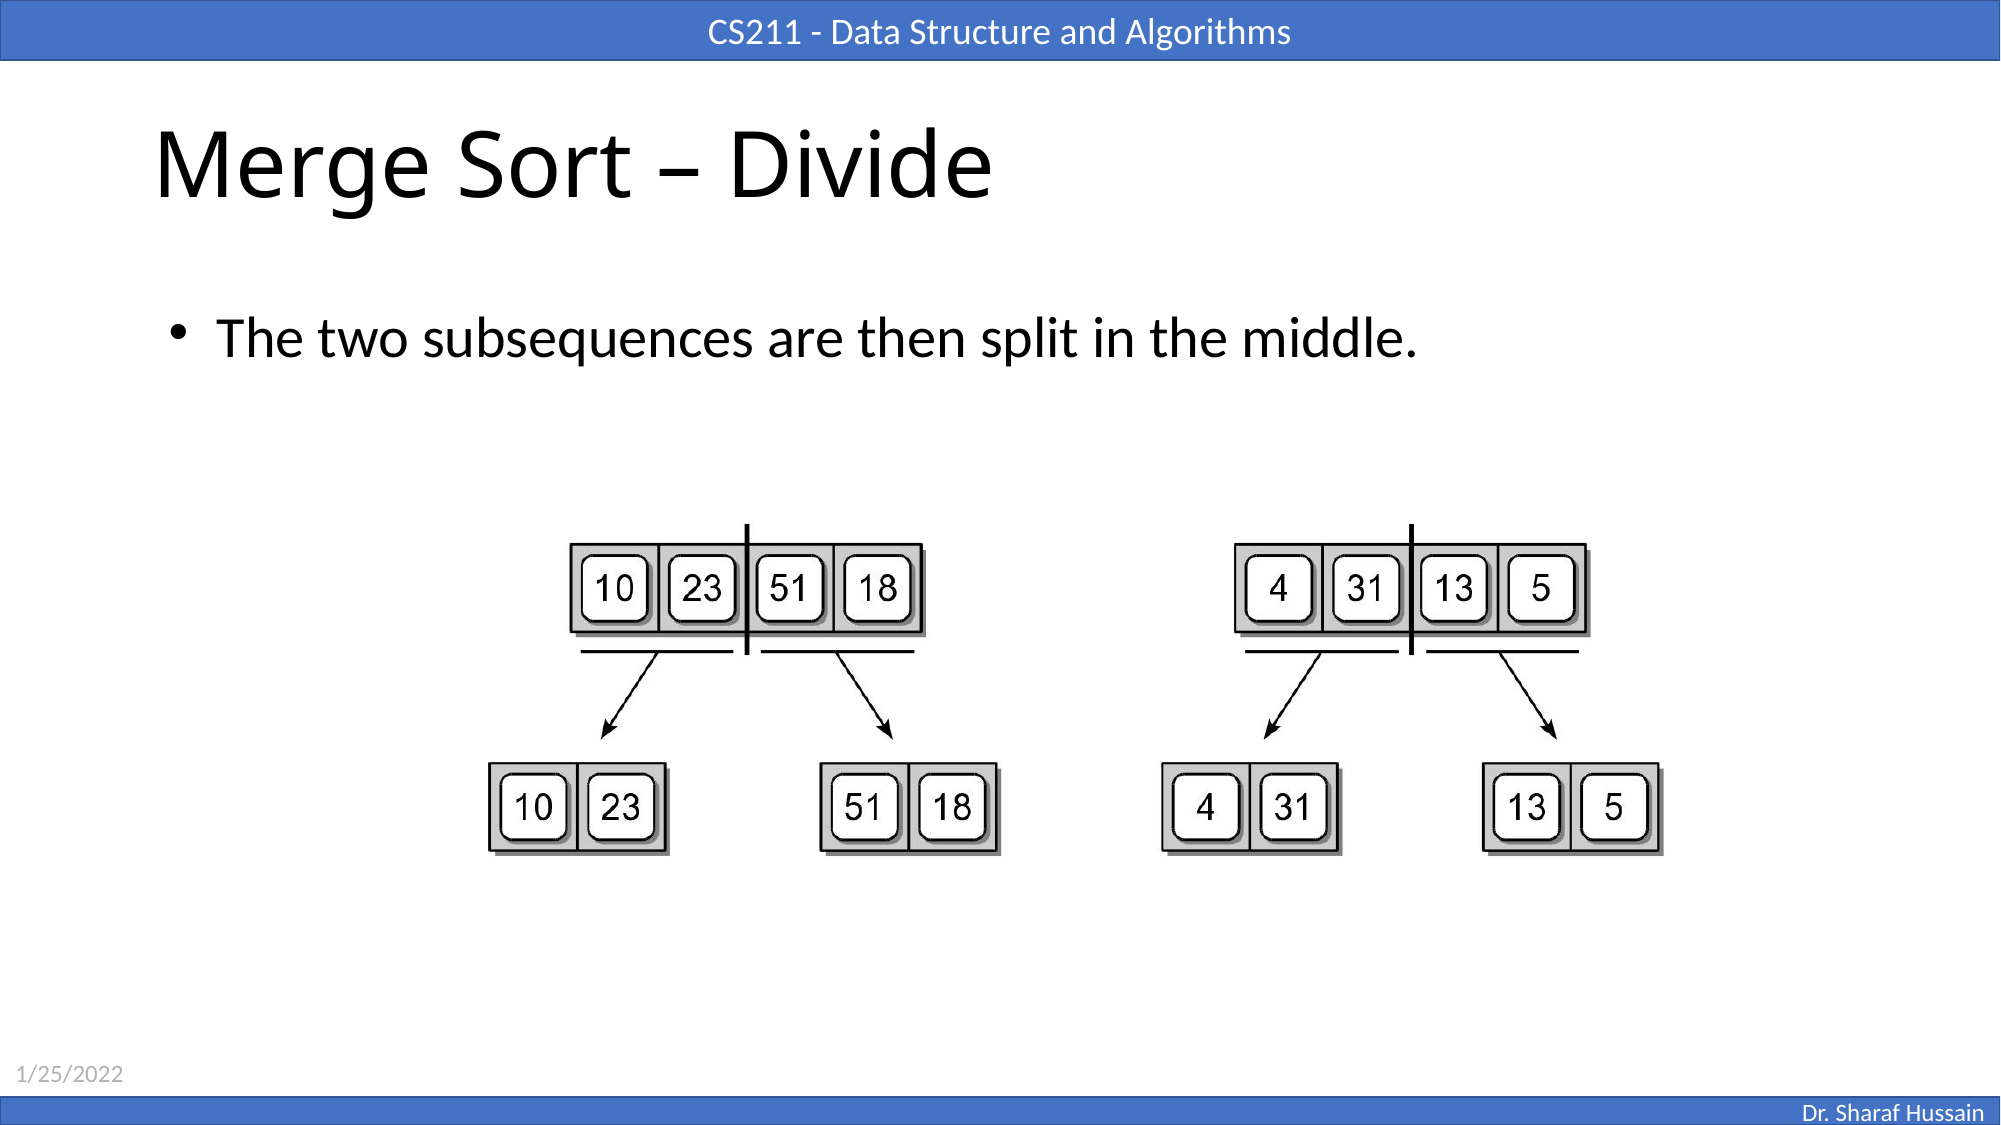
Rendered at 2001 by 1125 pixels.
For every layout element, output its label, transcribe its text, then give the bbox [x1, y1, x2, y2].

picture [487, 521, 1665, 857]
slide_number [0, 1042, 350, 1103]
list The two subsequences are then split in the middle. [137, 299, 1863, 1014]
title Merge Sort – Divide [137, 59, 1863, 278]
